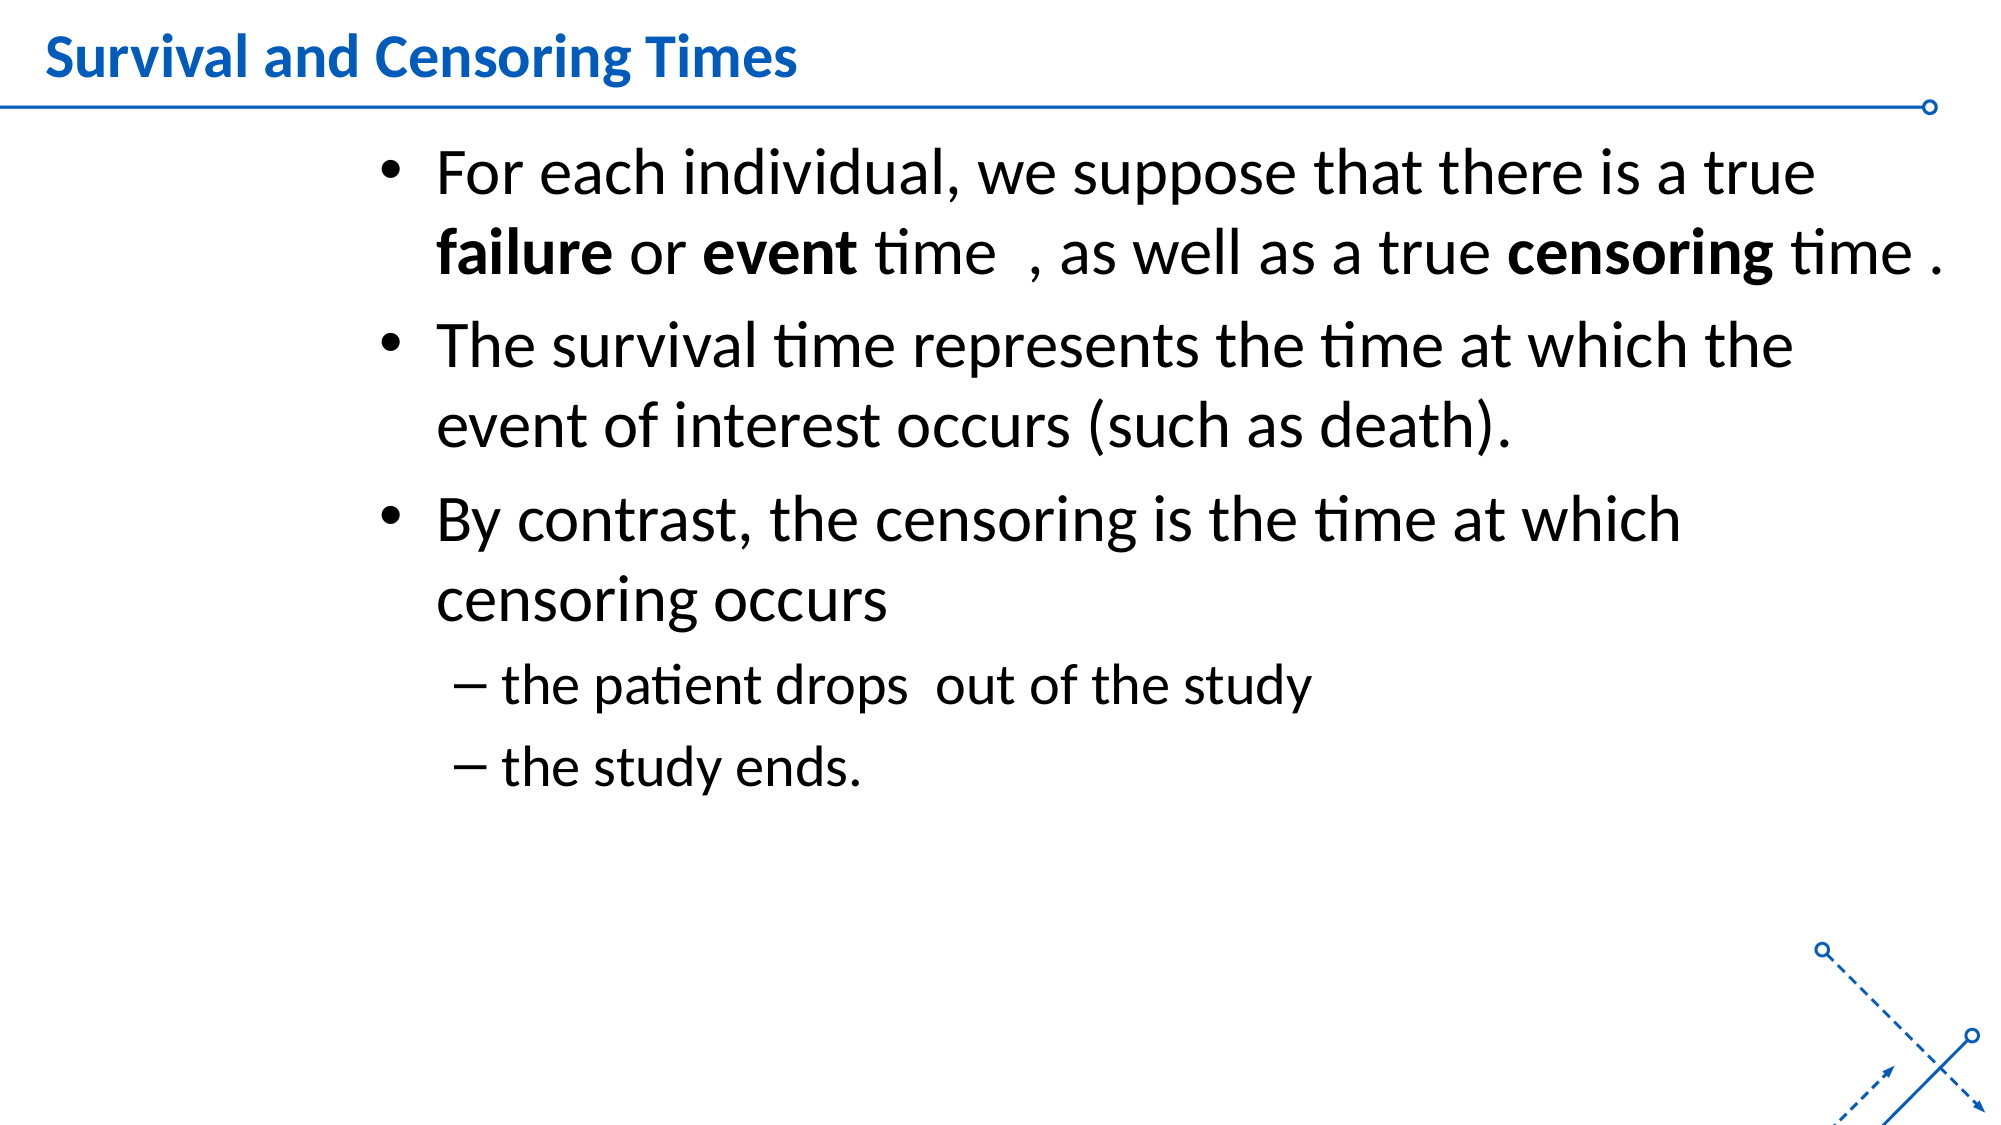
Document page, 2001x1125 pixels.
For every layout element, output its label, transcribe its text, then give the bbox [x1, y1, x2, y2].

title Survival and Censoring Times [30, 7, 1968, 98]
picture [0, 0, 2001, 1125]
